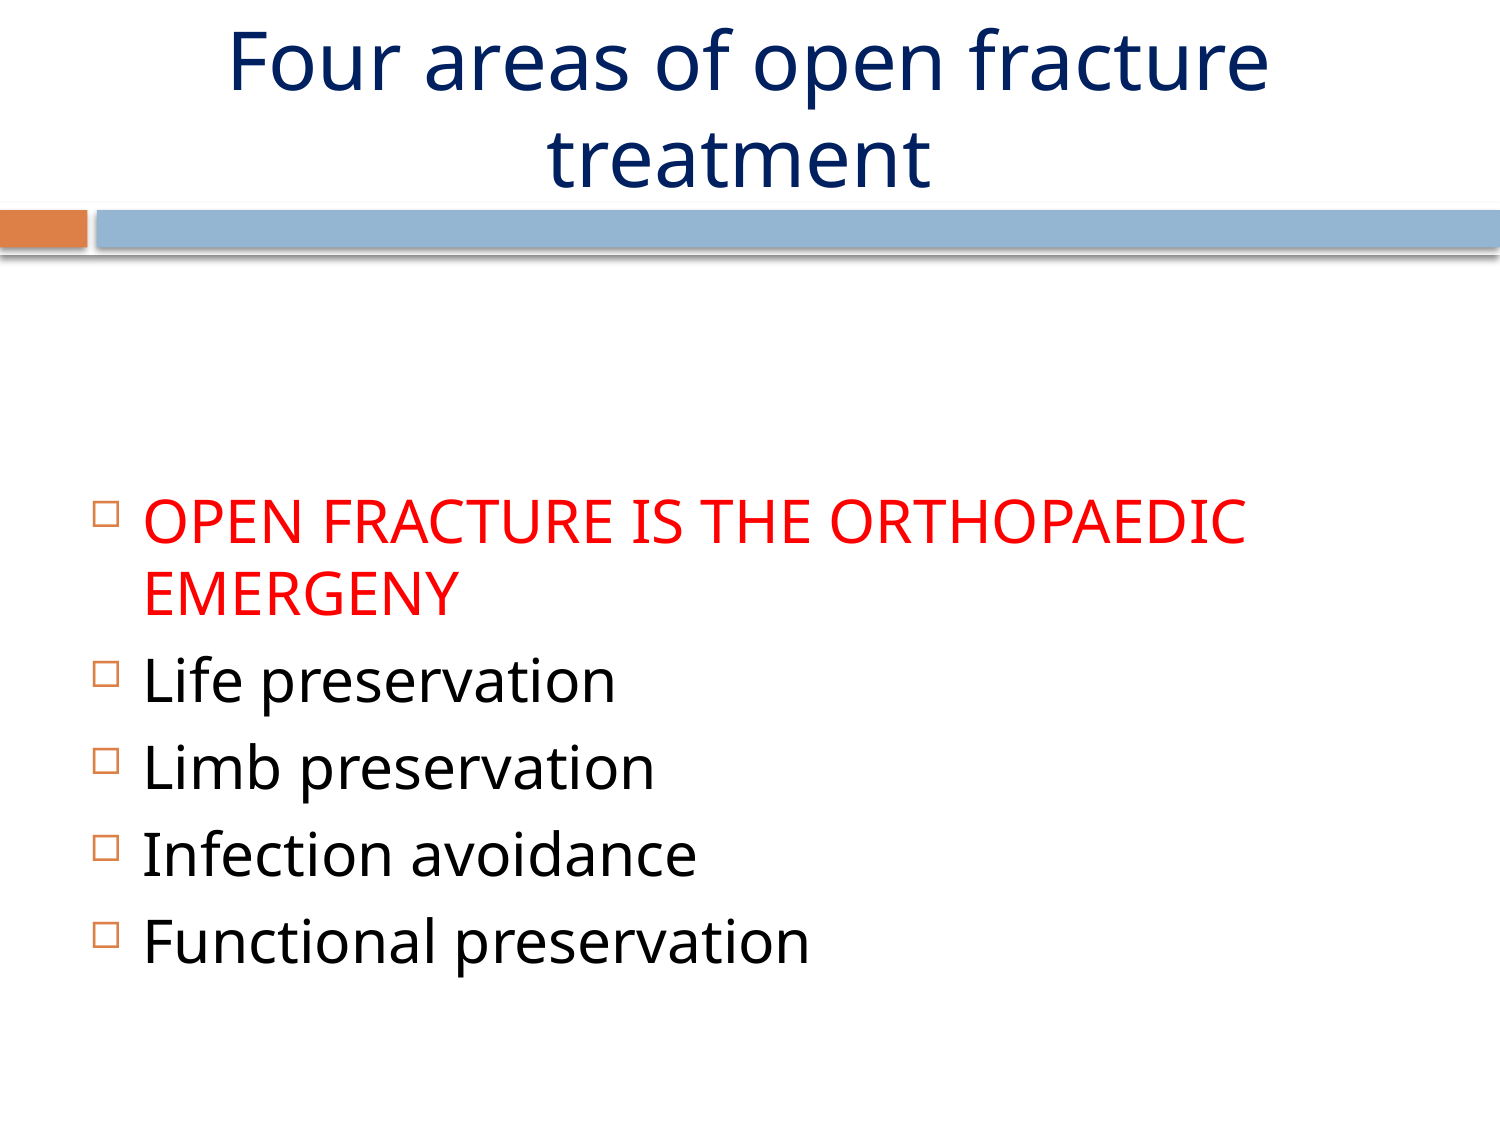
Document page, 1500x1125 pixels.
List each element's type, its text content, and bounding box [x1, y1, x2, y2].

list OPEN FRACTURE IS THE ORTHOPAEDIC EMERGENY Life preservation Limb preservation Infection avoidance Functional preservation [75, 475, 1425, 1088]
title Four areas of open fracture treatment [75, 0, 1425, 213]
